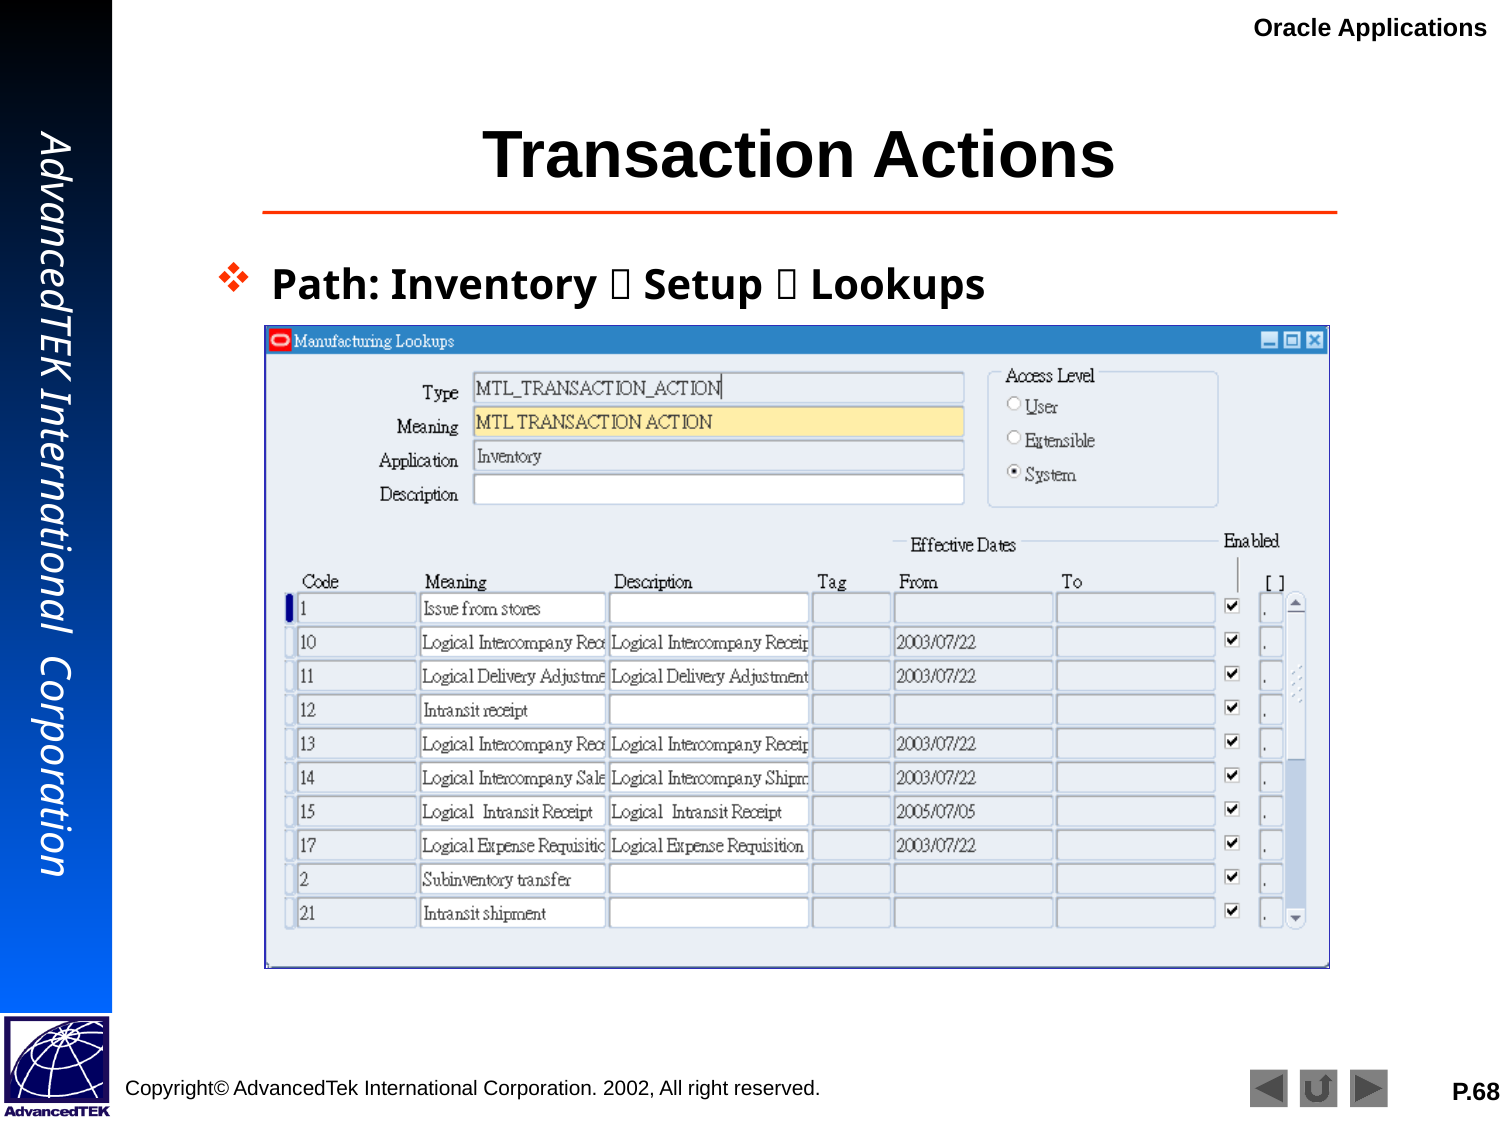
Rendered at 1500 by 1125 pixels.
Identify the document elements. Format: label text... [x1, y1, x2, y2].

list Path: Inventory  Setup  Lookups [199, 249, 1426, 1038]
title Transaction Actions [199, 89, 1401, 213]
picture [0, 1012, 113, 1125]
picture [265, 325, 1330, 969]
